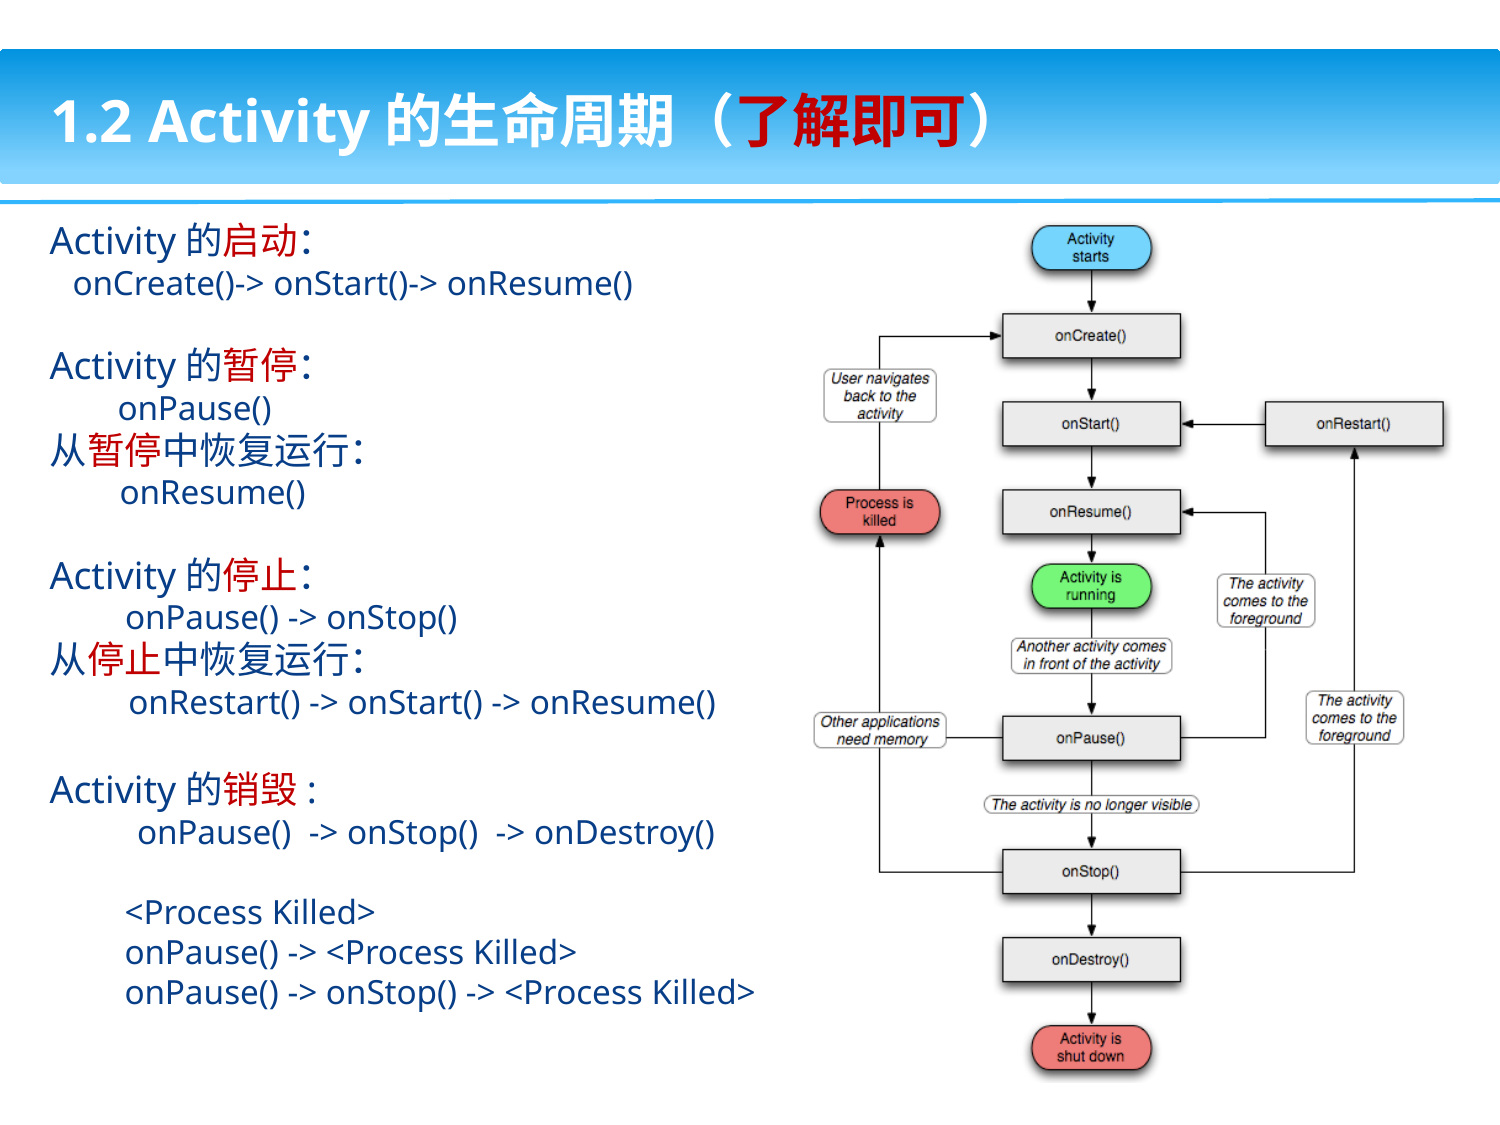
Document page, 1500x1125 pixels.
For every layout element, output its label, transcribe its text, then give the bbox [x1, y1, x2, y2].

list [773, 219, 1471, 1083]
text_box Activity的启动： onCreate()-> onStart()-> onResume() Activity的暂停： onPause() 从暂停中恢复运行： onResume() Activity的停止： onPause() -> onStop() 从停止中恢复运行： onRestart() -> onStart() -> onResume() Activity的销毁: onPause() -> onStop() -> onDestroy() <Process Killed> onPause() -> <Process Killed> onPause() -> onStop() -> <Process Killed> [34, 209, 892, 1061]
text_box 1.2 Activity的生命周期（了解即可） [34, 54, 1356, 185]
